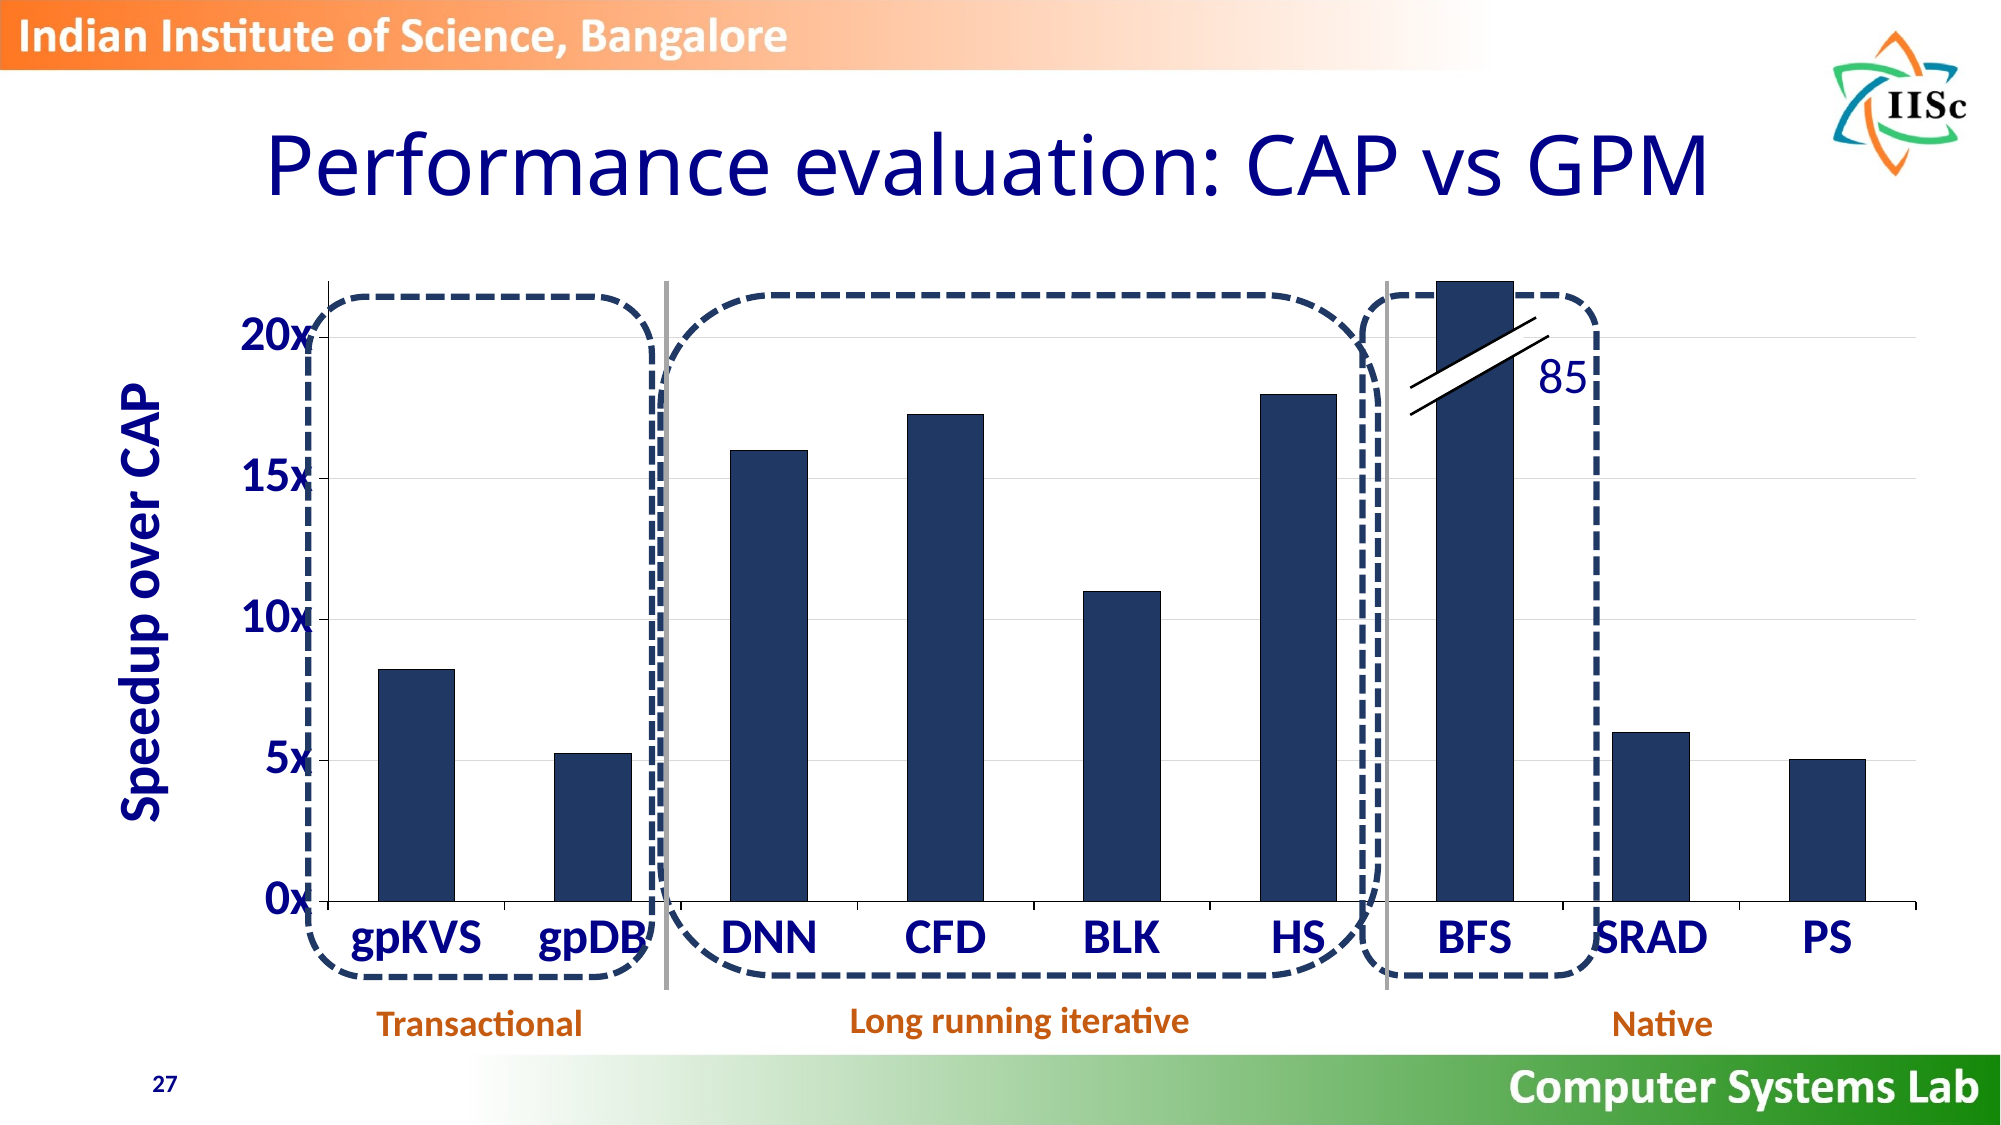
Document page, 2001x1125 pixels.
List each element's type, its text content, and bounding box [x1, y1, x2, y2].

slide_number 27 [137, 1052, 588, 1112]
text_box Native [1597, 991, 1729, 1052]
text_box Long running iterative [835, 988, 1206, 1049]
text_box Transactional [361, 991, 599, 1052]
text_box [1397, 317, 1549, 415]
text_box Performance evaluation: CAP vs GPM [137, 59, 1863, 266]
picture [0, 0, 2001, 1125]
chart [83, 266, 1954, 981]
